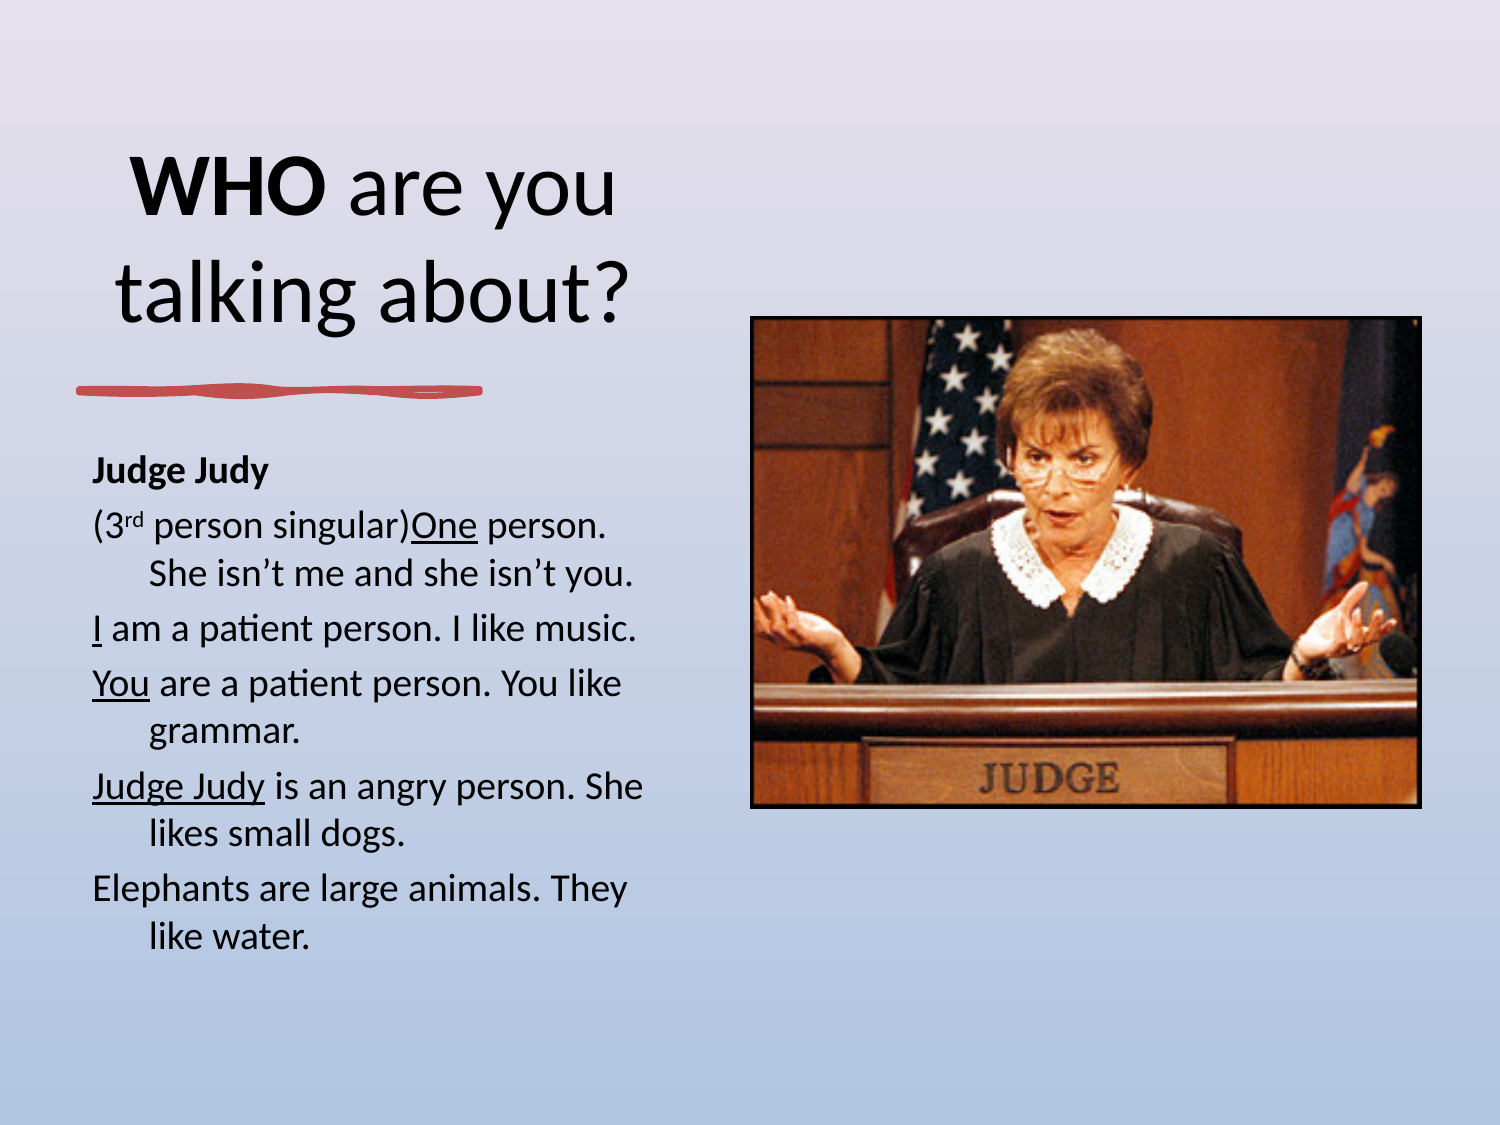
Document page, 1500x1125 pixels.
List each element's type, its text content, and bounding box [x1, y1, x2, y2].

text_box [77, 384, 482, 399]
list Judge Judy (3rd person singular)One person. She isn’t me and she isn’t you. I am a patient person. I like music. You are a patient person. You like grammar. Judge Judy is an angry person. She likes small dogs. Elephants are large animals. They like water. [77, 436, 671, 1019]
picture [750, 315, 1423, 809]
title WHO are you talking about? [77, 104, 671, 348]
text_box [0, 0, 1500, 1125]
